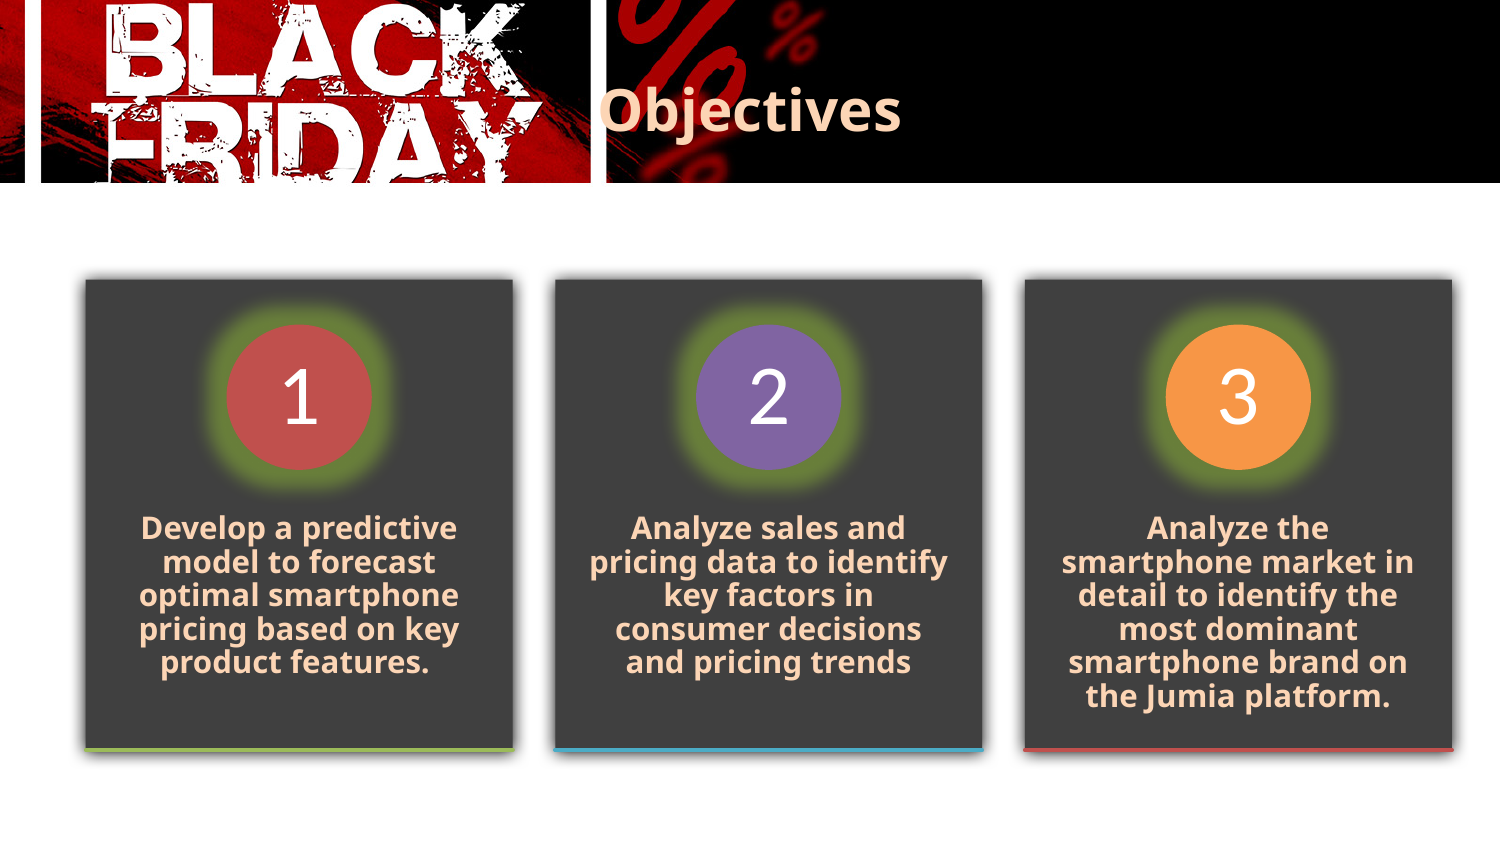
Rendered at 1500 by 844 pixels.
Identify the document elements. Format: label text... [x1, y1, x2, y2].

picture [0, 0, 1500, 844]
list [85, 279, 1453, 751]
title Objectives [86, 45, 1414, 171]
